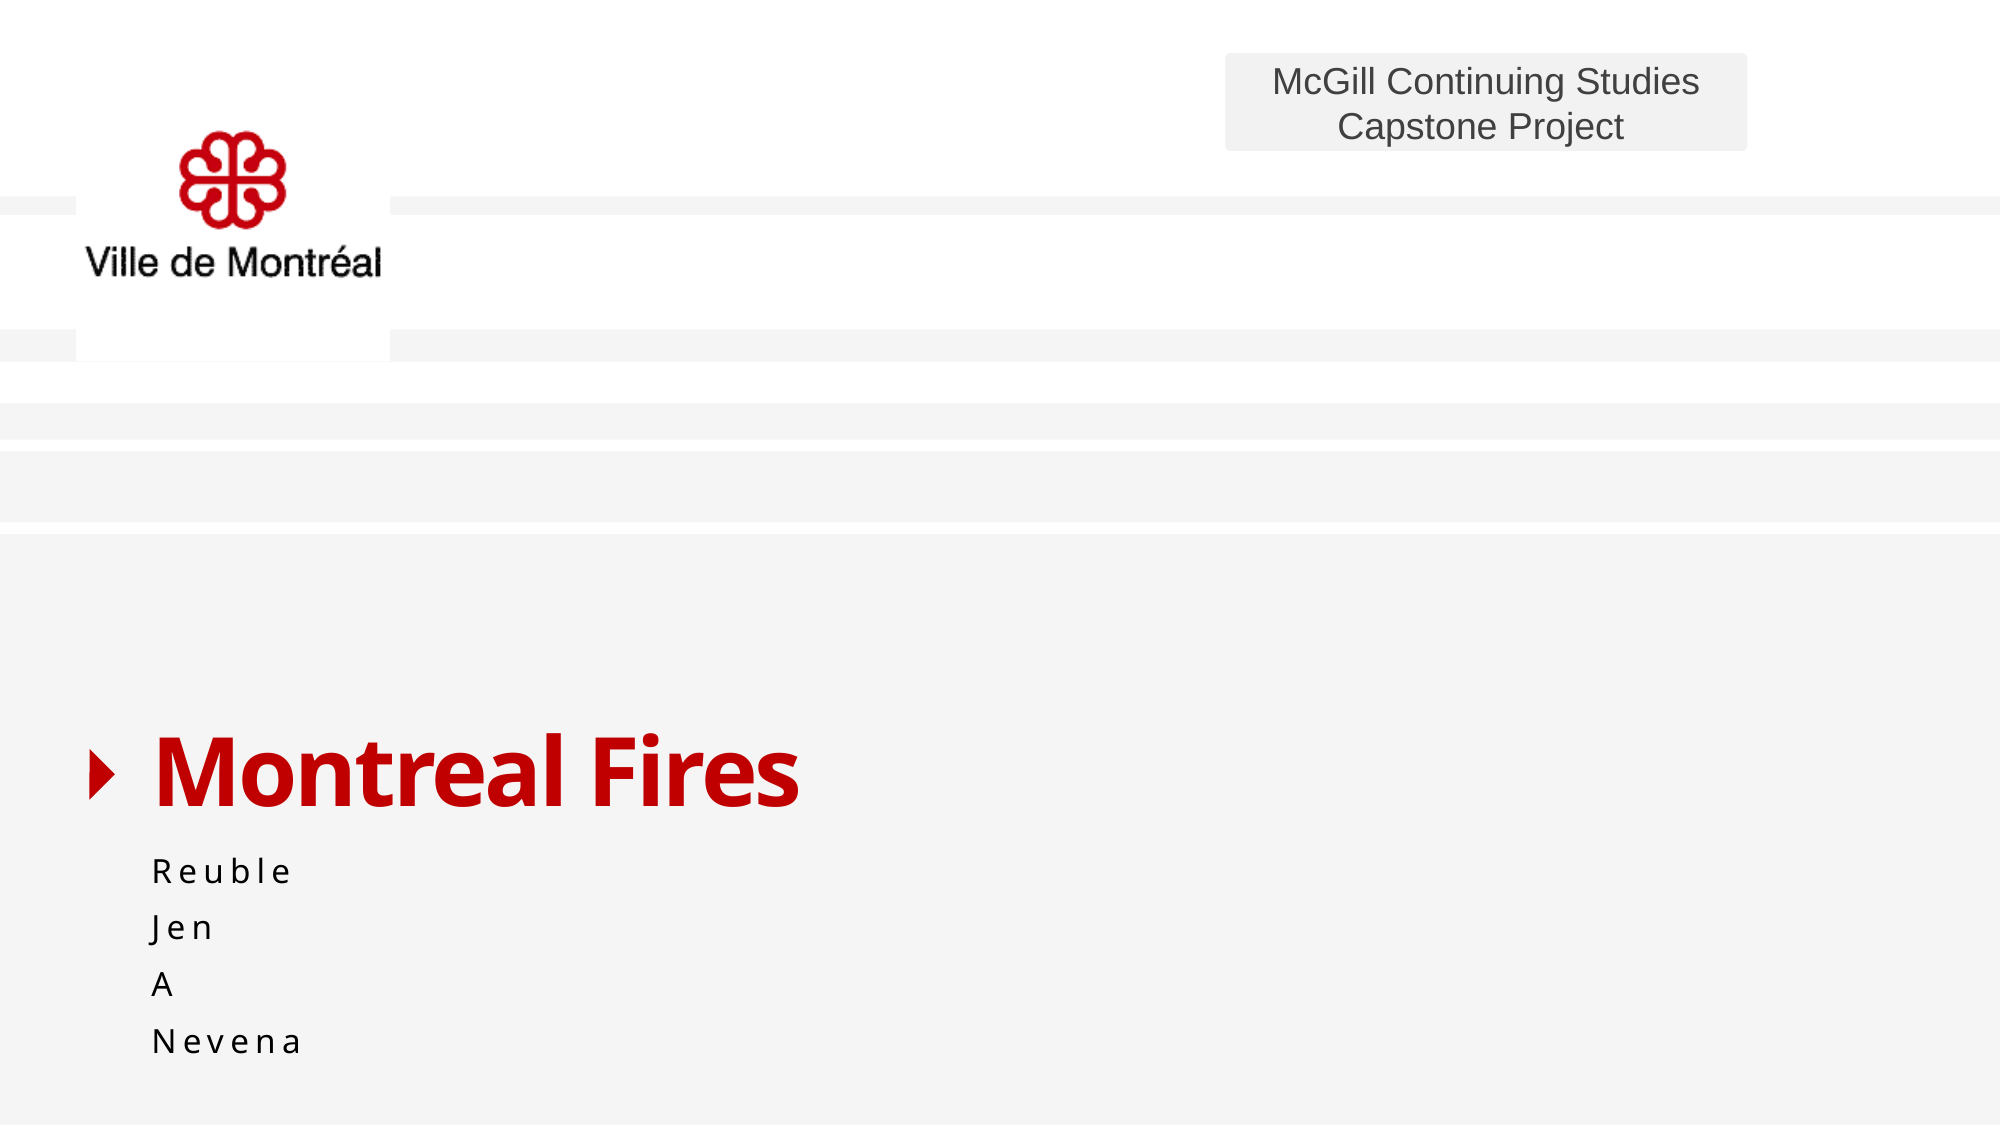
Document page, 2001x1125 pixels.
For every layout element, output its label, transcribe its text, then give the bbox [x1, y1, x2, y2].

text_box McGill Continuing Studies Capstone Project [1219, 47, 1754, 157]
list Reuble Jen A Nevena [136, 847, 1069, 1074]
picture [76, 48, 390, 361]
title Montreal Fires [136, 555, 1069, 835]
